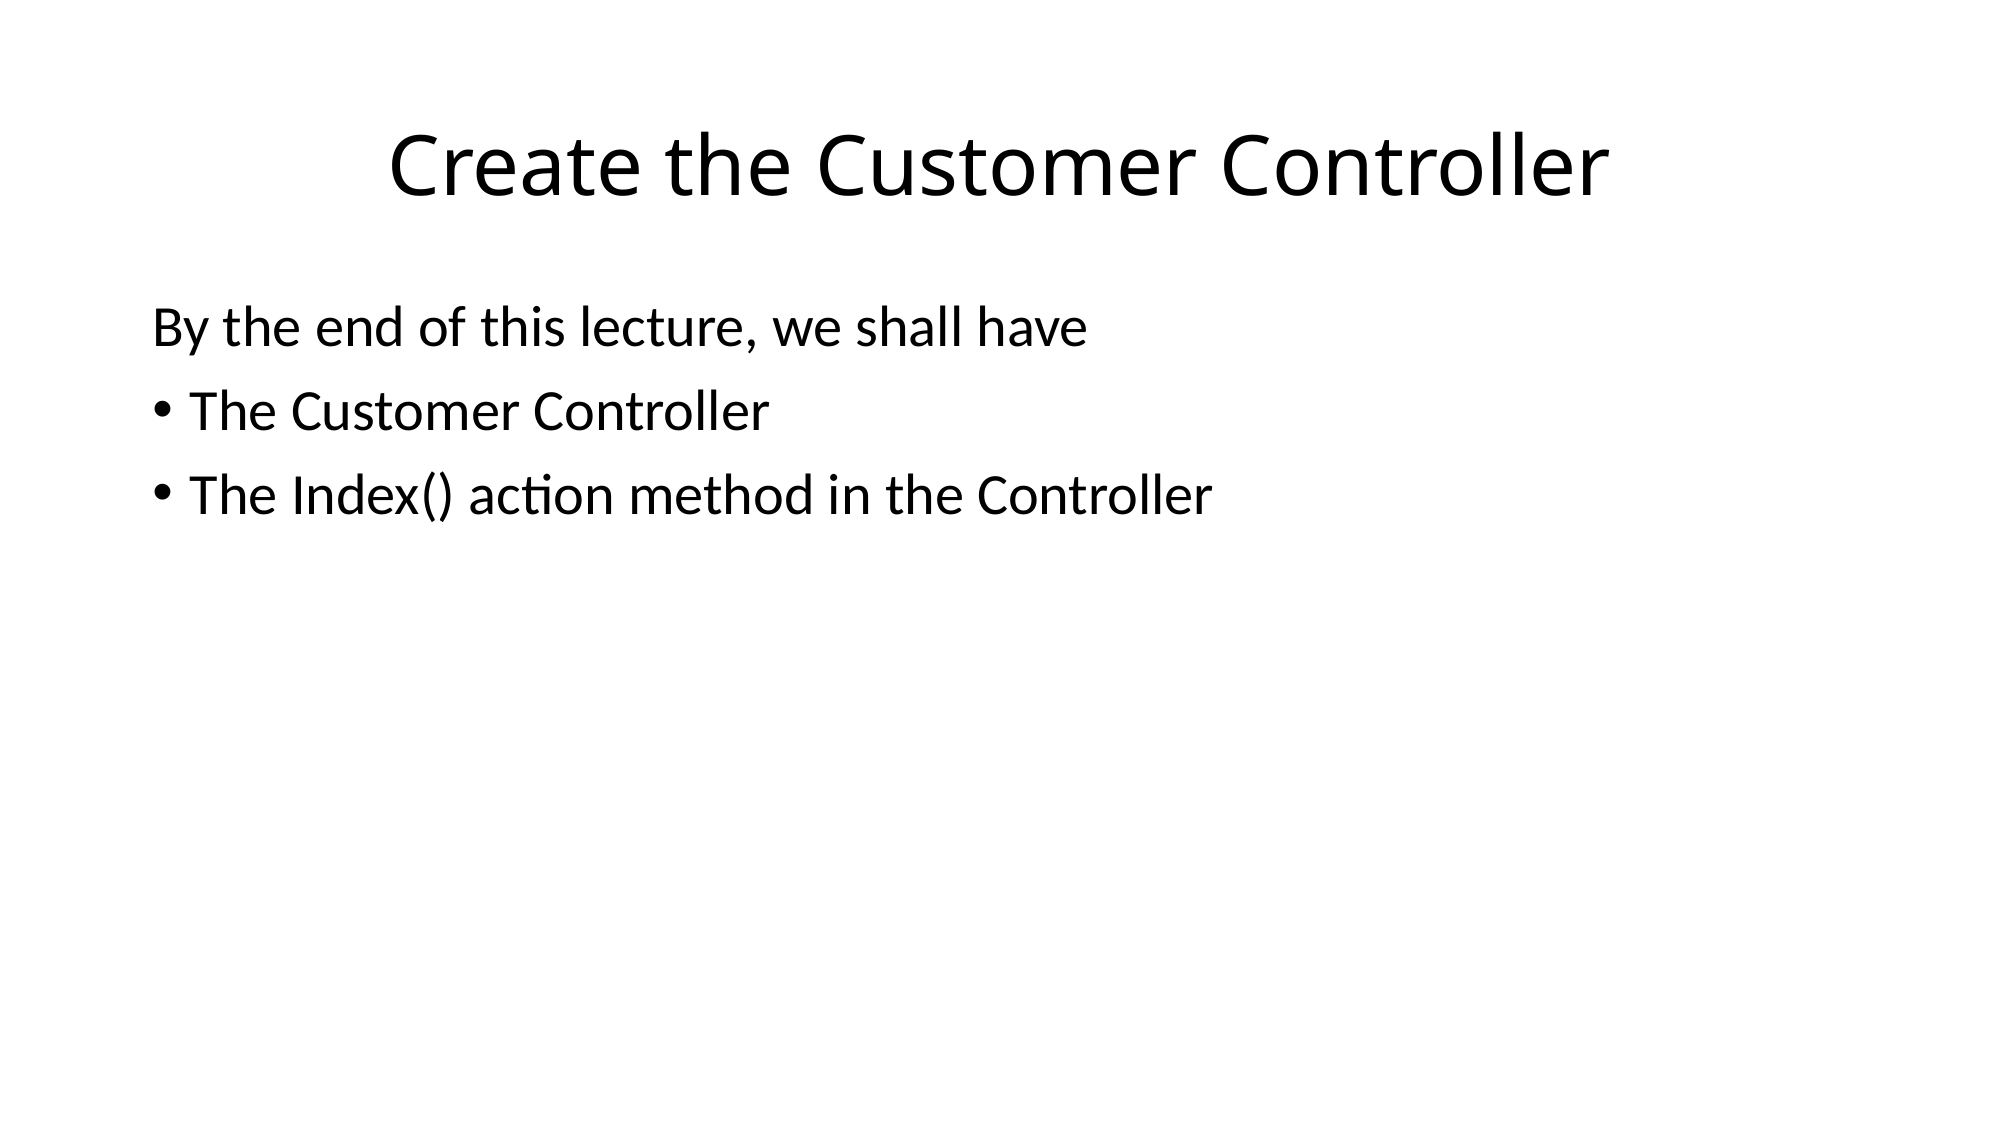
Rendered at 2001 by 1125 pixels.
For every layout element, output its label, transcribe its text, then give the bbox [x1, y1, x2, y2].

list By the end of this lecture, we shall have The Customer Controller The Index() action method in the Controller [137, 289, 1863, 1054]
title Create the Customer Controller [137, 59, 1863, 278]
